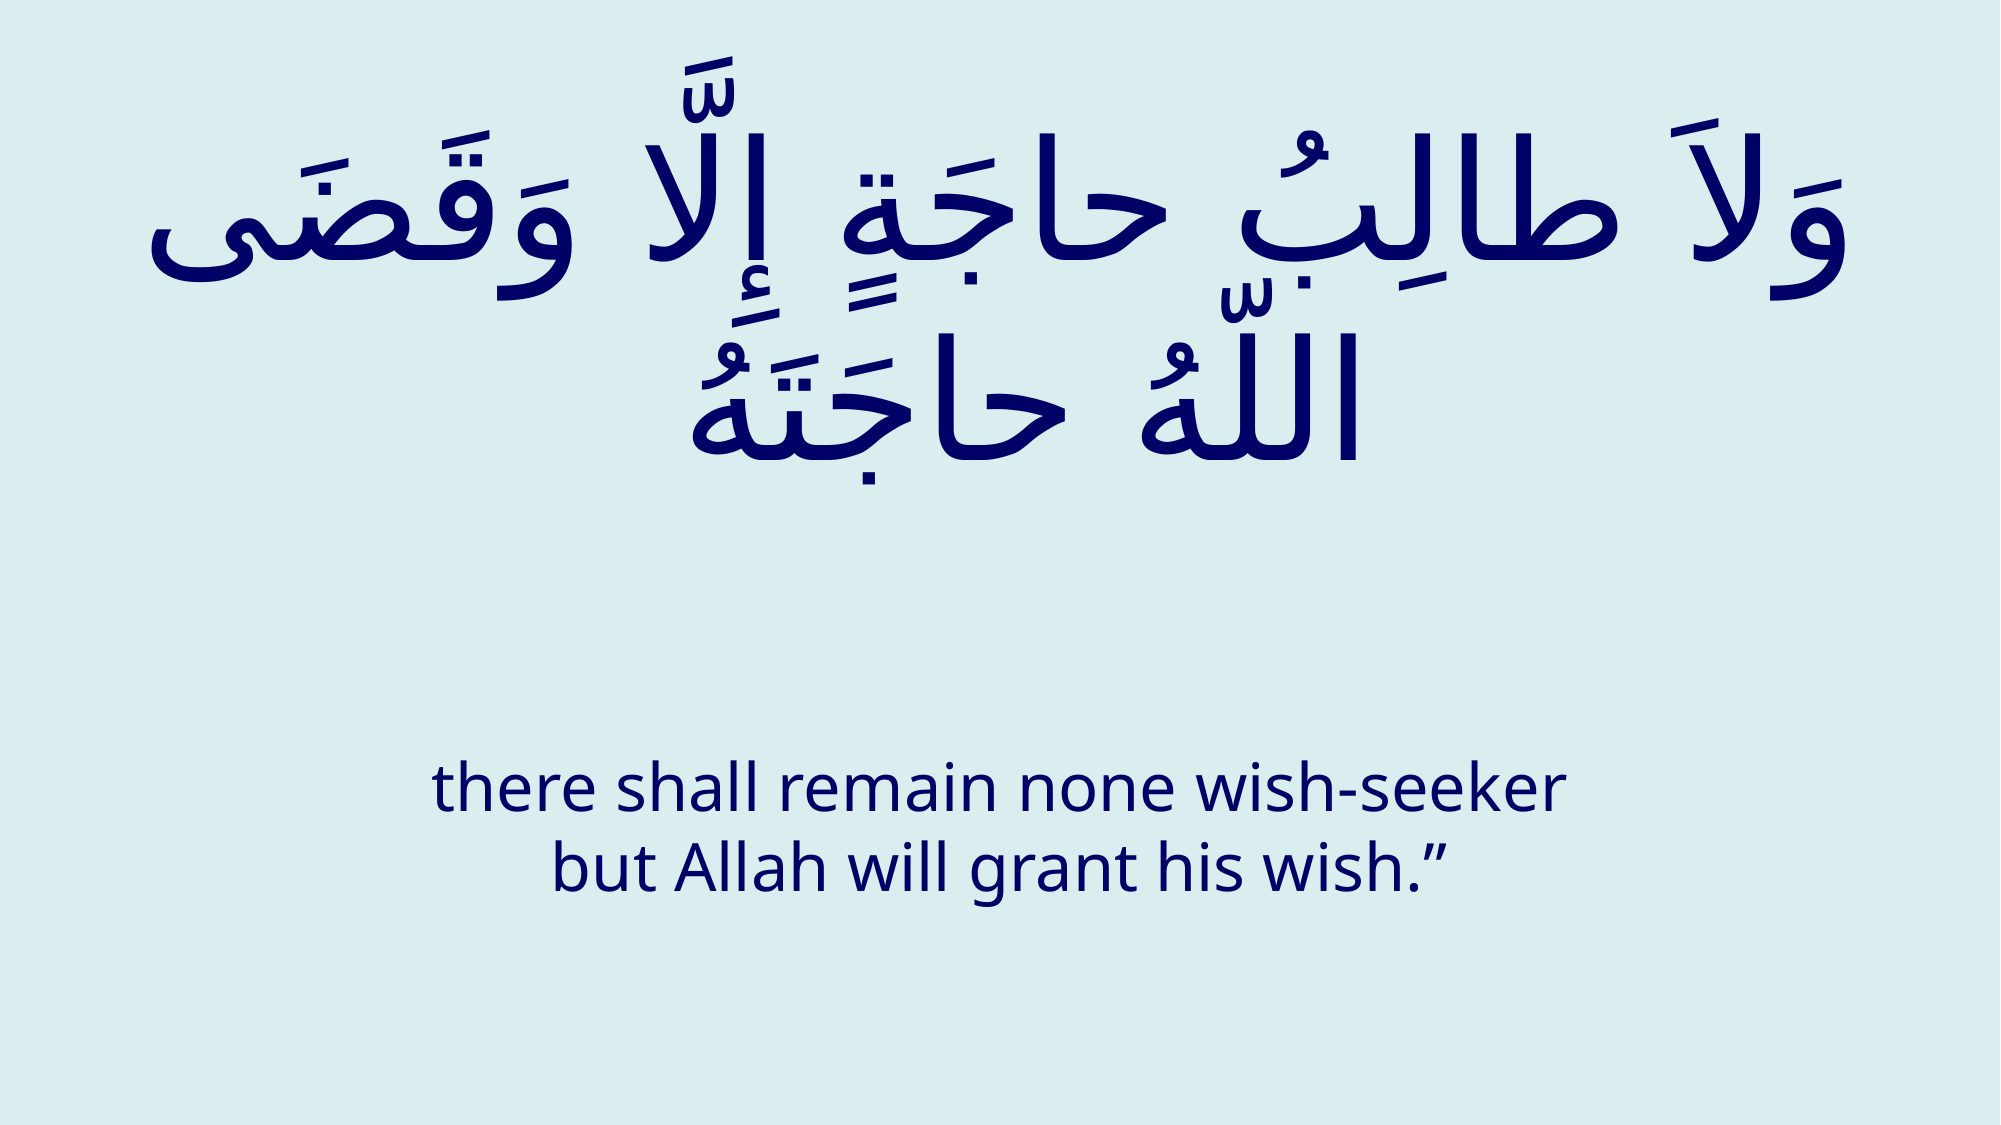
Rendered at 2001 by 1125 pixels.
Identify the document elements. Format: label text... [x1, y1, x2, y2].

title وَلاَ طالِبُ حاجَةٍ إِلَّا وَقَضَى اللّهُ حاجَتَهُ [0, 200, 2000, 388]
list there shall remain none wish-seeker but Allah will grant his wish.” [356, 737, 1644, 1050]
